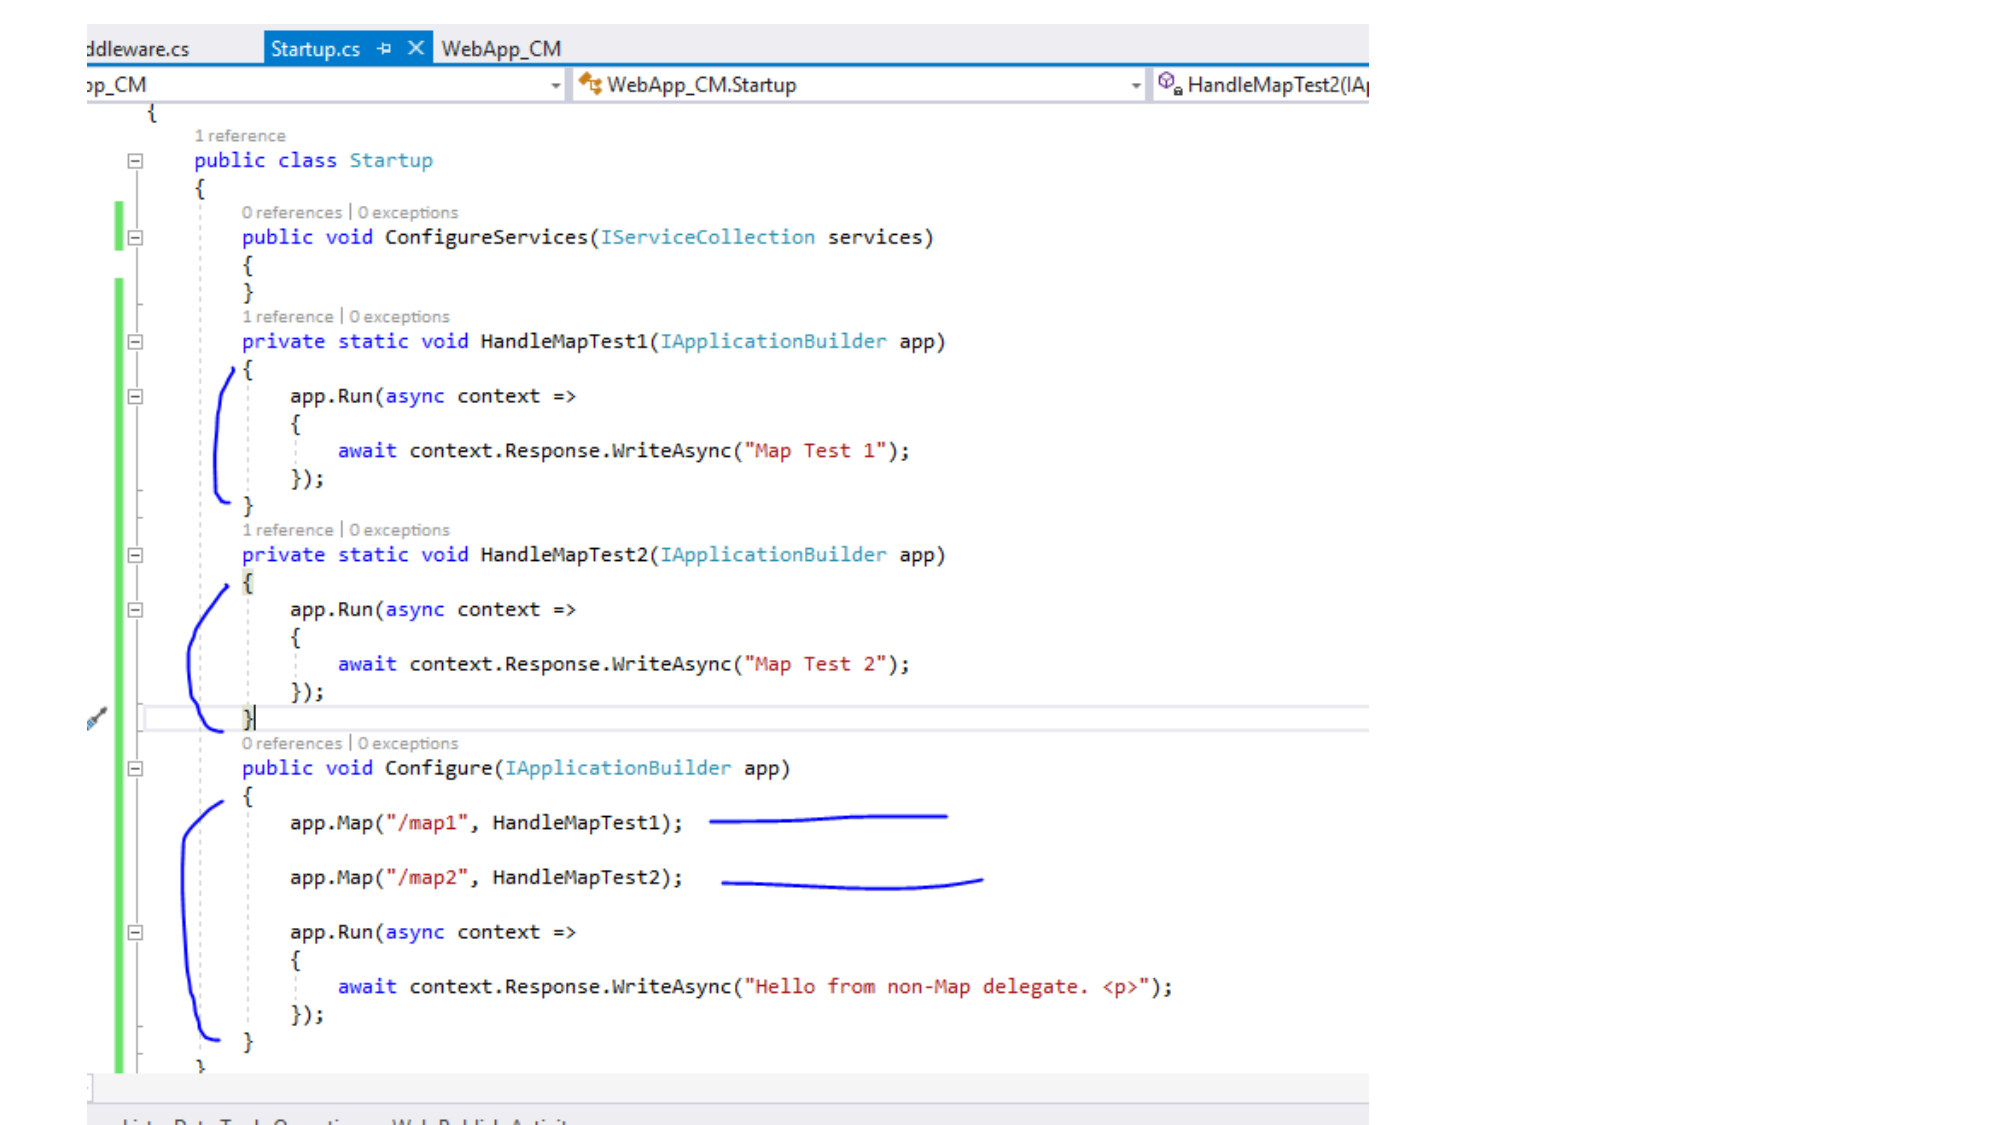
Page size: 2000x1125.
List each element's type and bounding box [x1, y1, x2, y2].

picture [87, 24, 1370, 1125]
